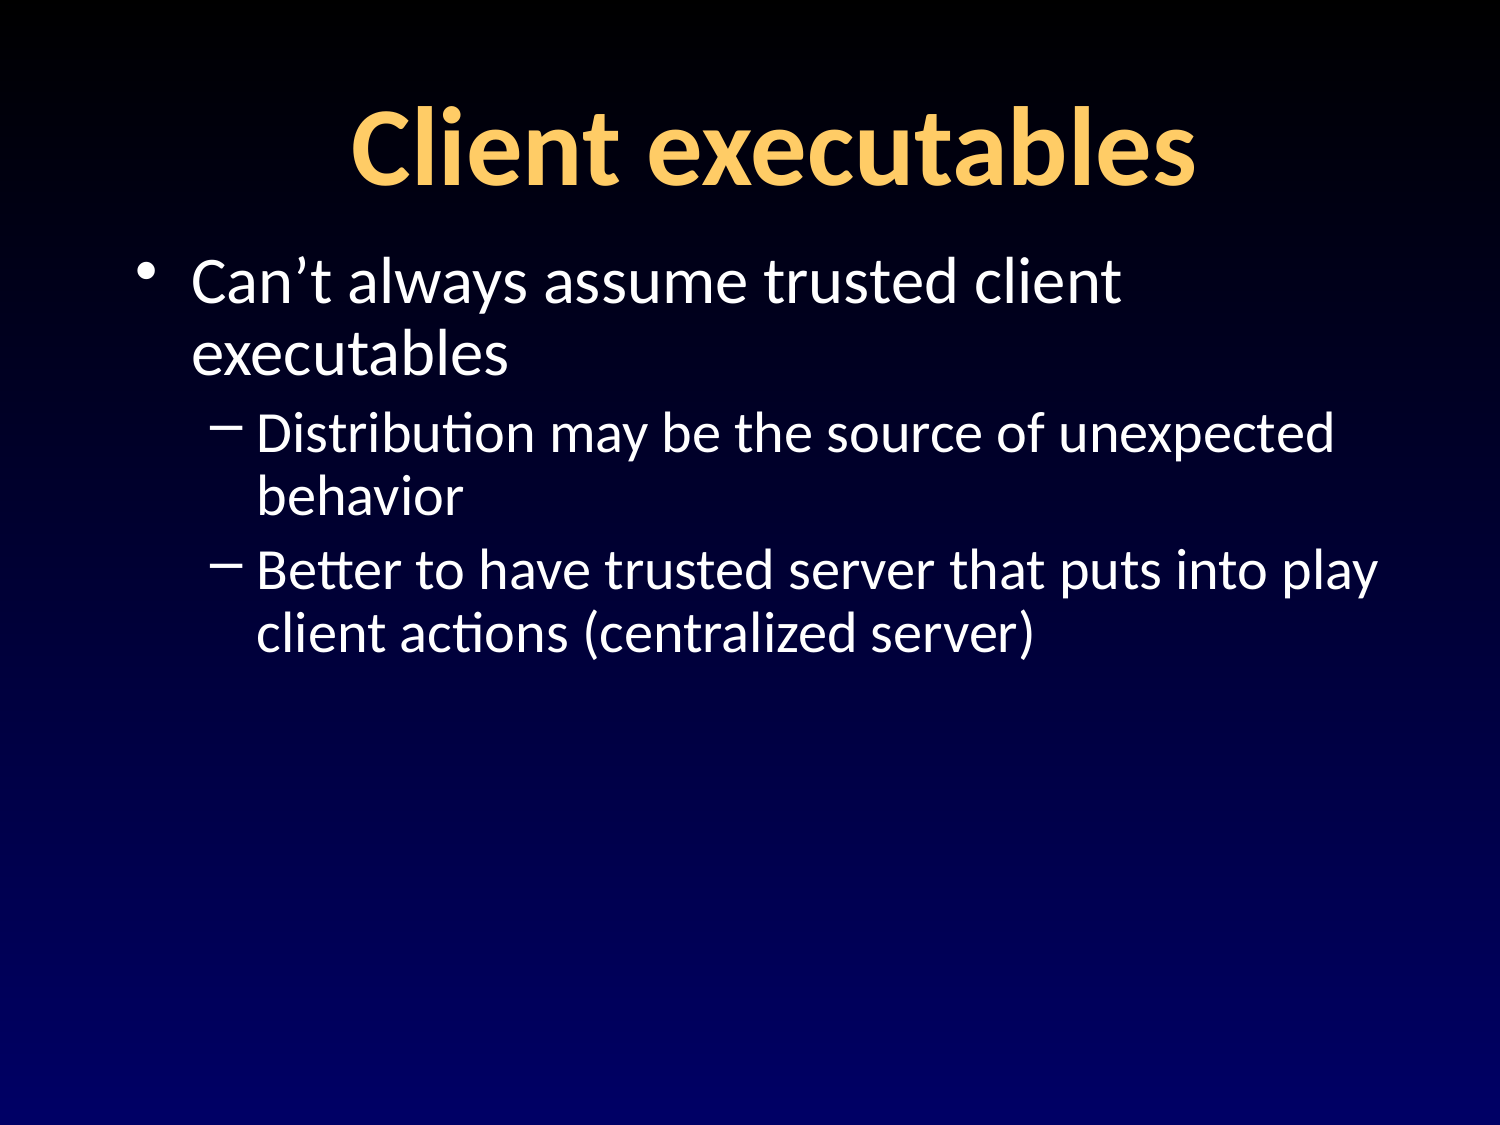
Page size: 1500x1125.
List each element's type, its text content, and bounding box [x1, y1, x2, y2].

title Client executables [137, 66, 1413, 240]
list Can’t always assume trusted client executables Distribution may be the source of unexpected behavior Better to have trusted server that puts into play client actions (centralized server) [121, 239, 1397, 955]
